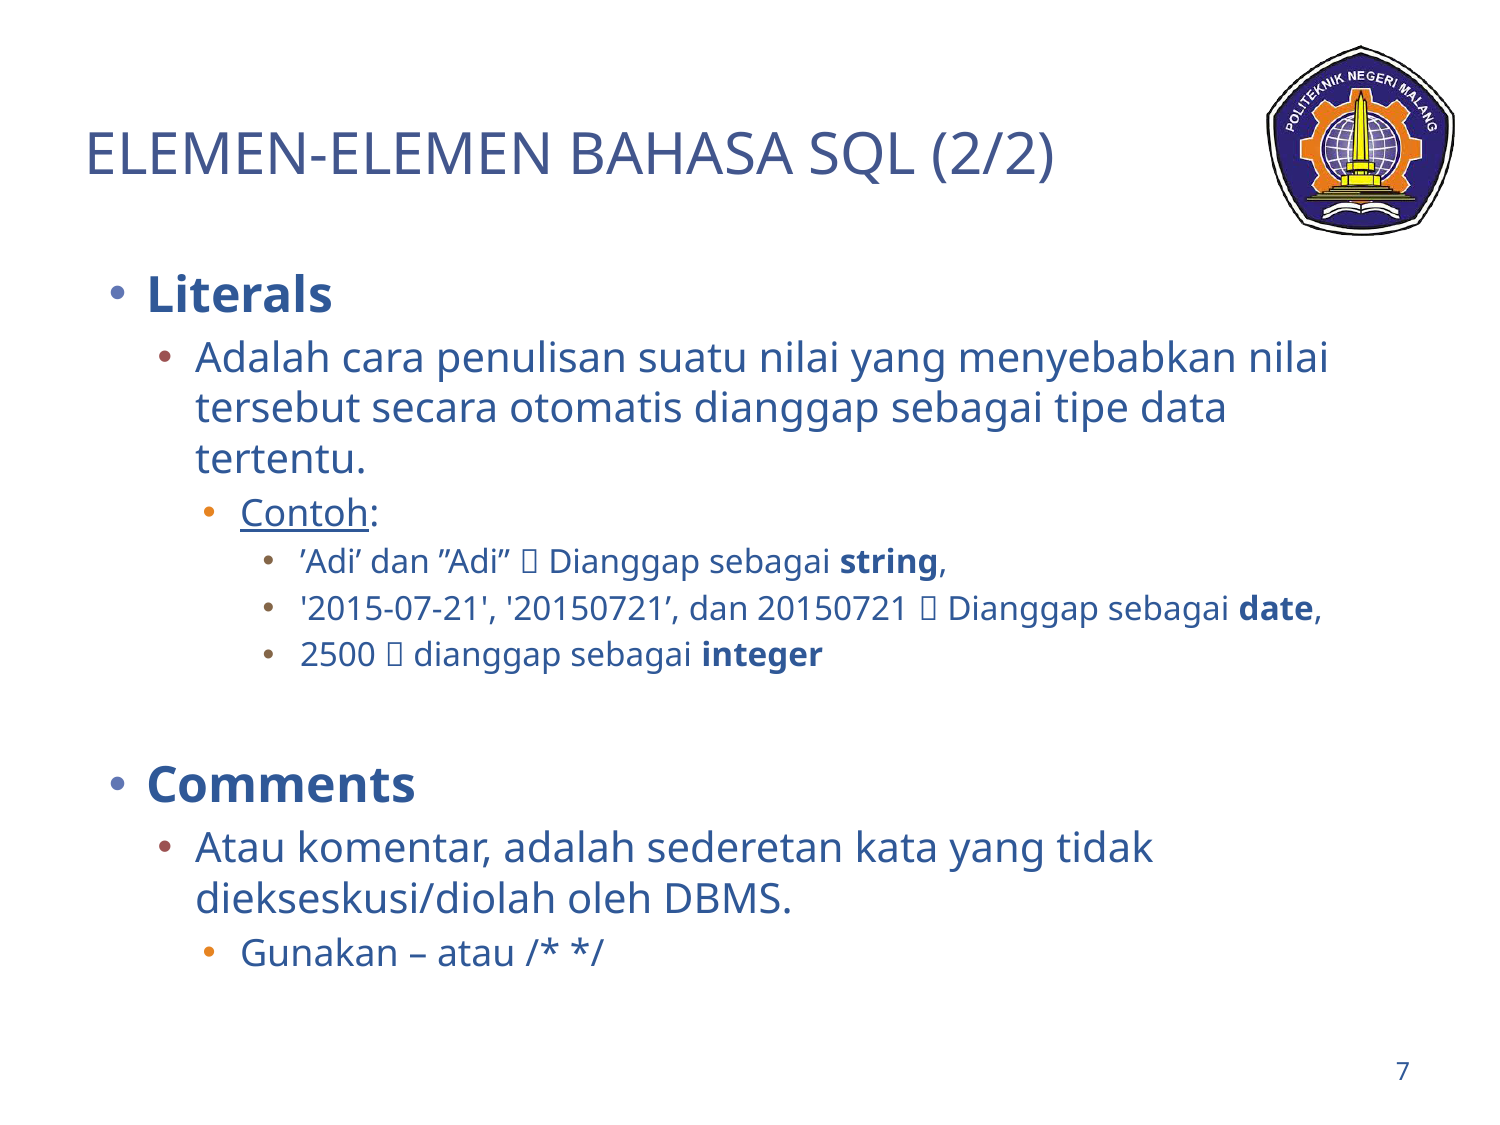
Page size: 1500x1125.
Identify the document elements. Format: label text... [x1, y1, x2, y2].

picture [1266, 45, 1455, 236]
list Literals Adalah cara penulisan suatu nilai yang menyebabkan nilai tersebut secara otomatis dianggap sebagai tipe data tertentu. Contoh: ’Adi’ dan ”Adi”  Dianggap sebagai string, '2015-07-21', '20150721’, dan 20150721  Dianggap sebagai date, 2500  dianggap sebagai integer Comments Atau komentar, adalah sederetan kata yang tidak diekseskusi/diolah oleh DBMS. Gunakan – atau /* */ [75, 255, 1425, 1024]
slide_number 7 [1074, 1042, 1425, 1103]
title Elemen-Elemen Bahasa SQL (2/2) [69, 66, 1247, 236]
